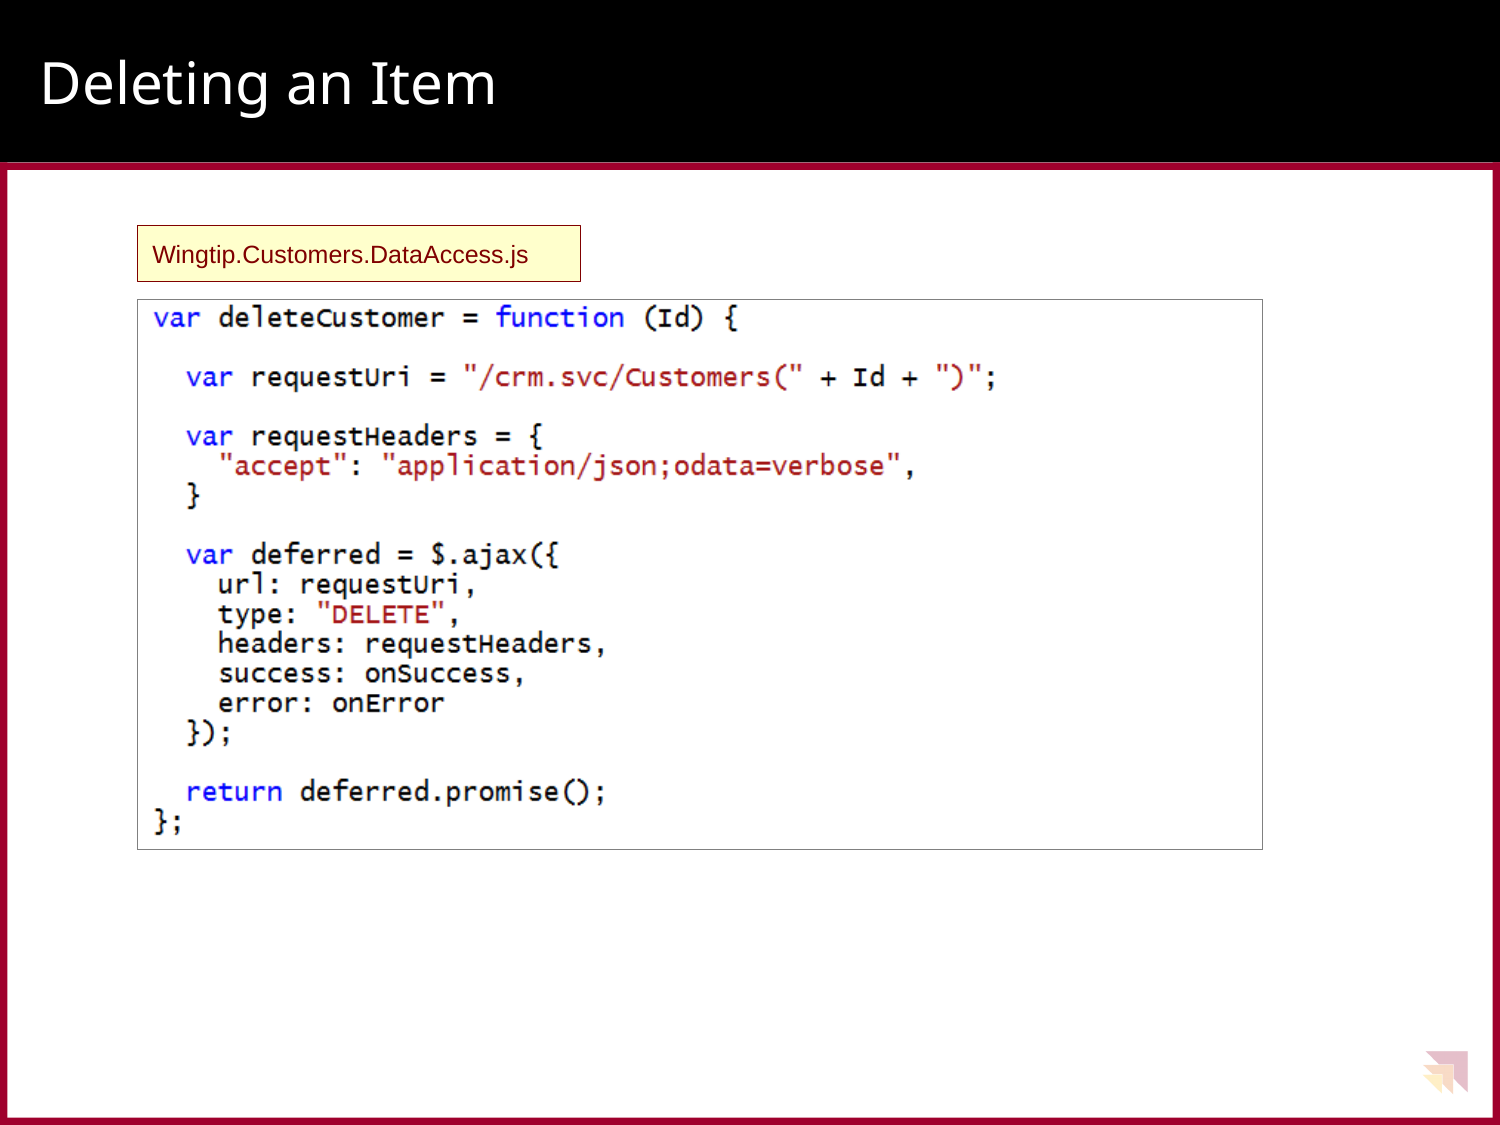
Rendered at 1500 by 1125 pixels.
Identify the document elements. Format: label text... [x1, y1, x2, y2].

picture [137, 299, 1263, 851]
title Deleting an Item [24, 12, 1438, 150]
text_box Wingtip.Customers.DataAccess.js [135, 223, 582, 283]
